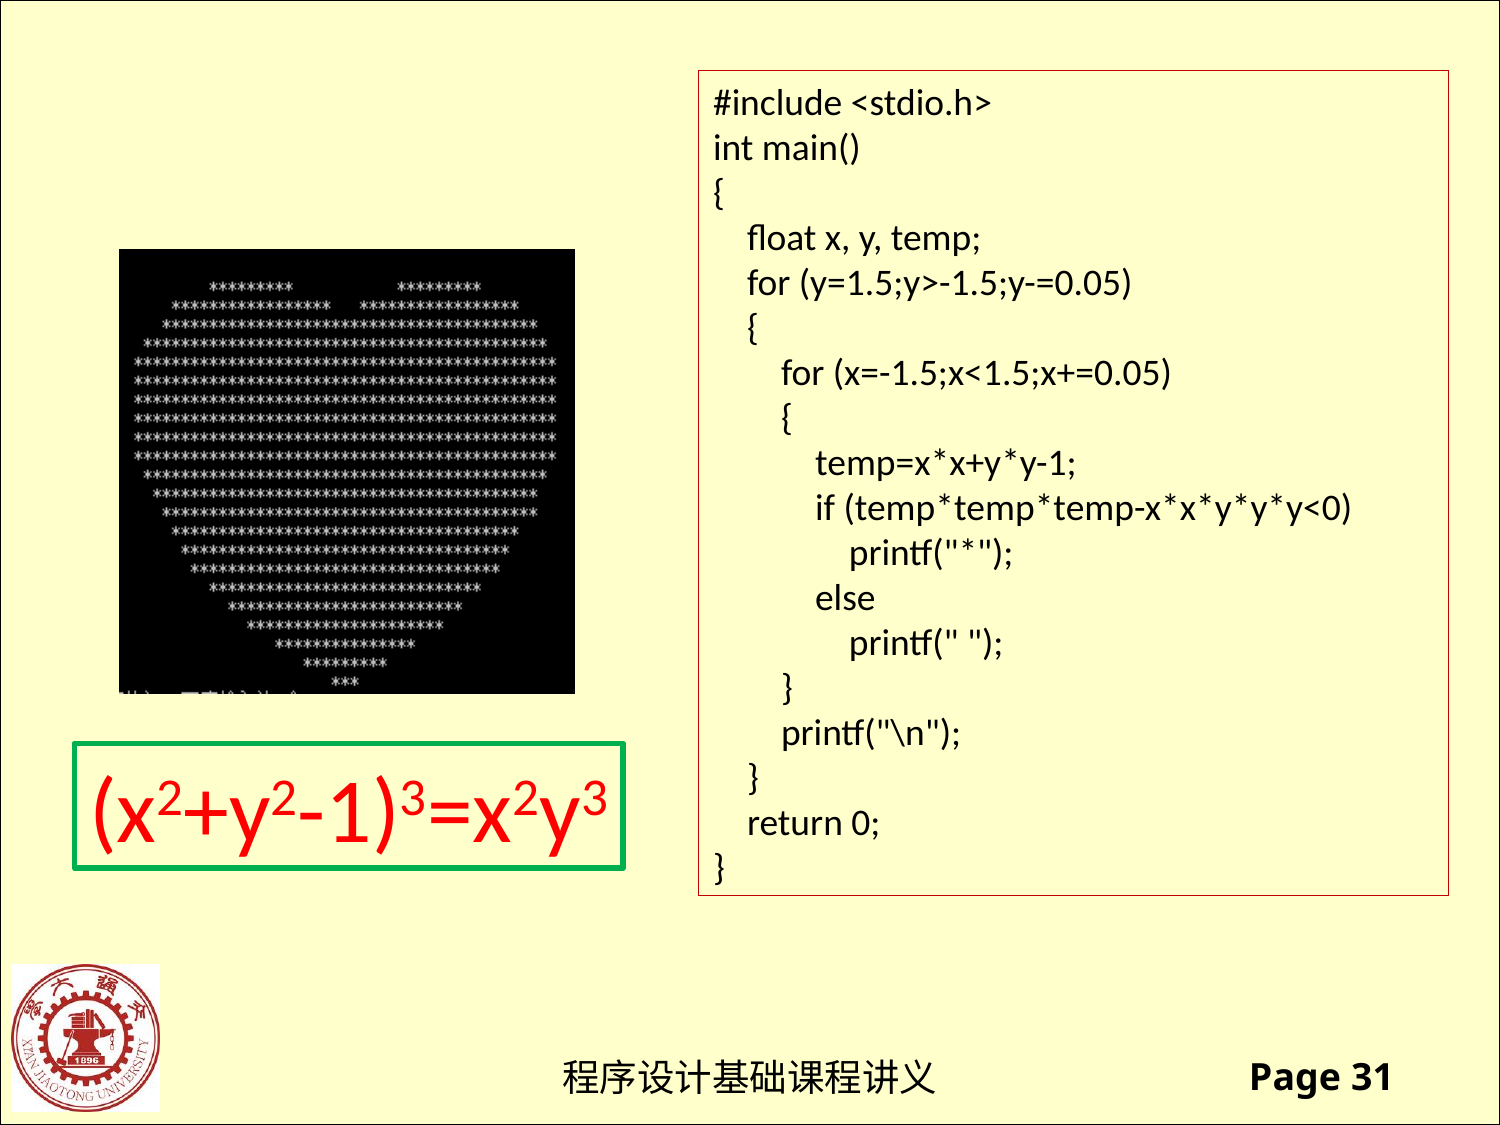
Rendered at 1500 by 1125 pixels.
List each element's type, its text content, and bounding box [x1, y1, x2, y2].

text_box (x2+y2-1)3=x2y3 [74, 743, 624, 869]
text_box #include <stdio.h> int main() { float x, y, temp; for (y=1.5;y>-1.5;y-=0.05) { for (x=-1.5;x<1.5;x+=0.05) { temp=x*x+y*y-1; if (temp*temp*temp-x*x*y*y*y<0) printf("*"); else printf(" "); } printf("\n"); } return 0; } [698, 70, 1449, 896]
picture [11, 964, 160, 1112]
picture [119, 249, 575, 694]
